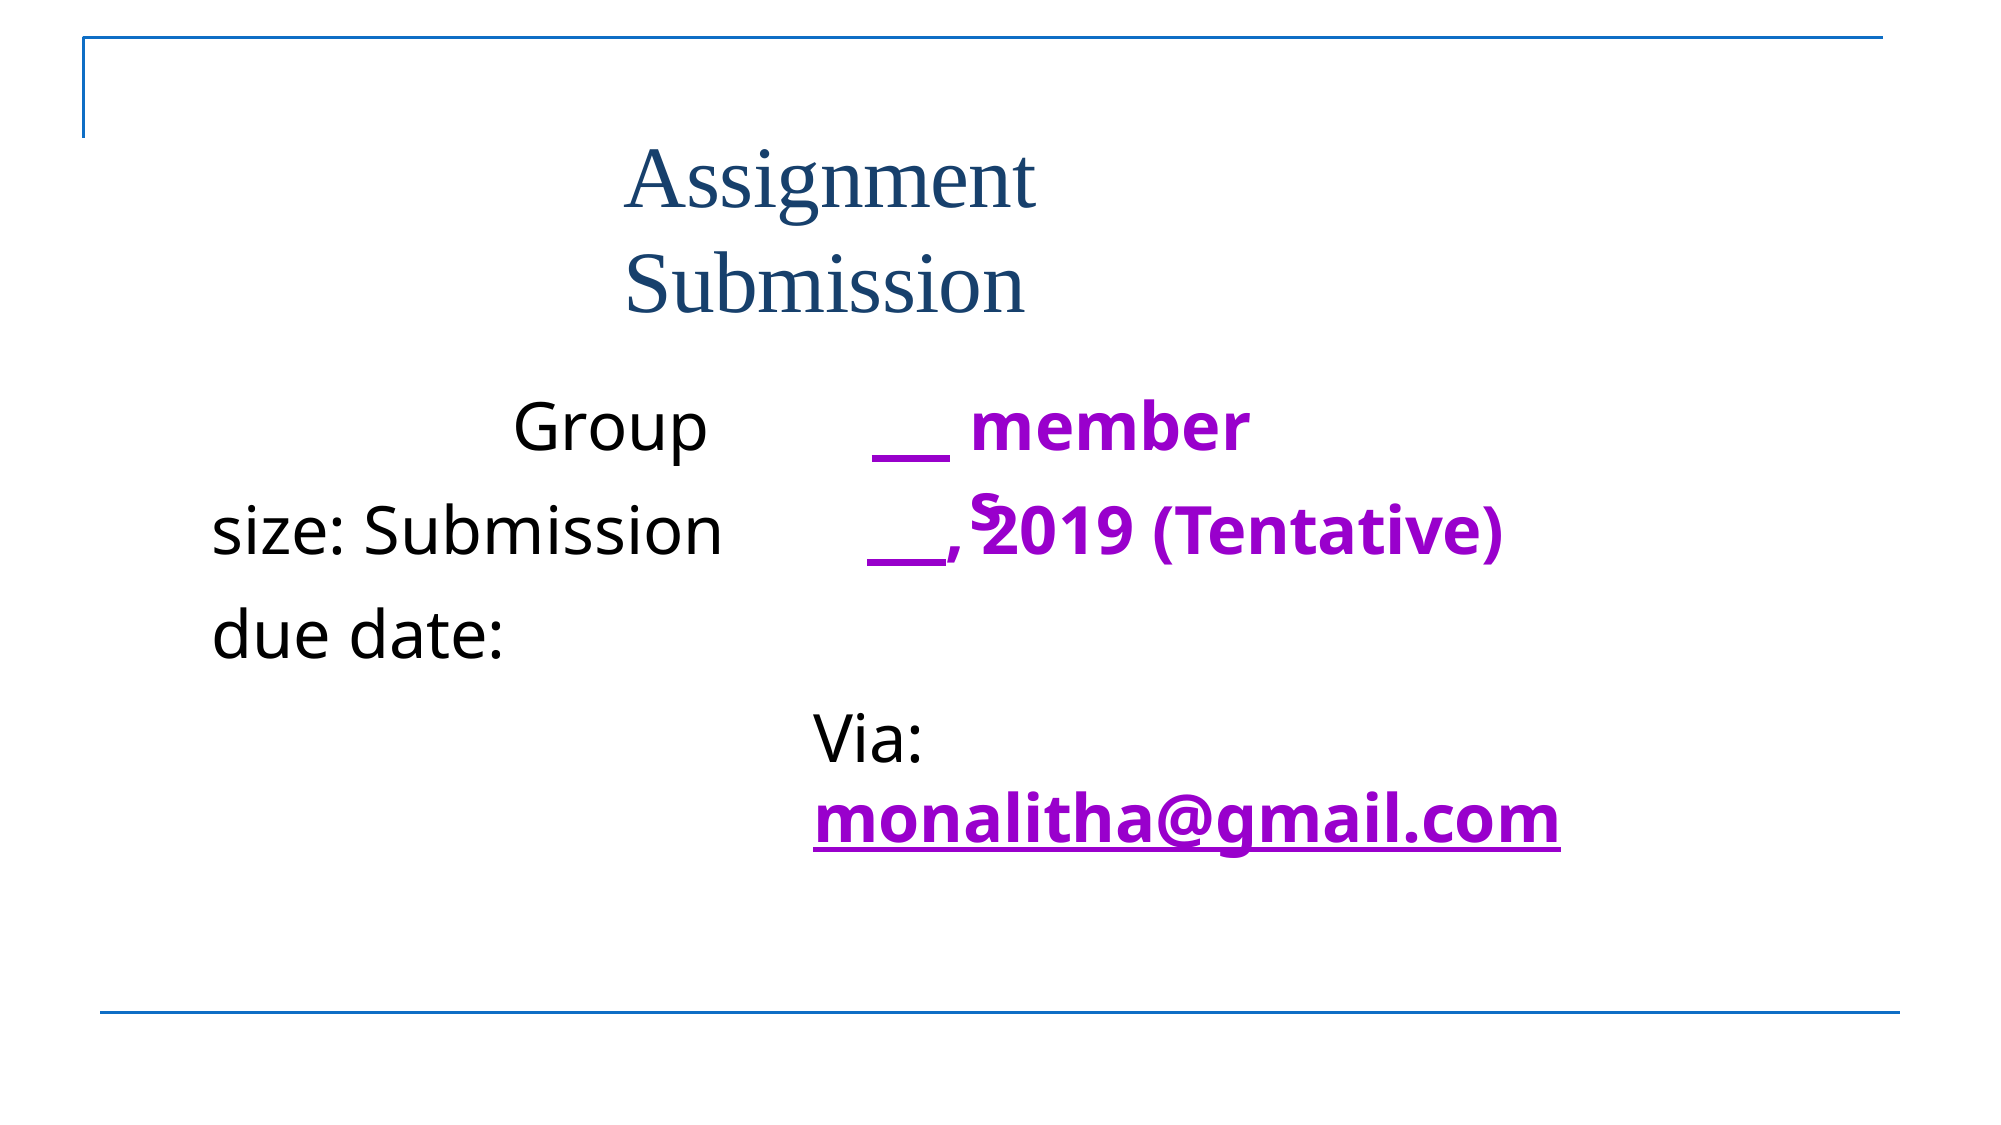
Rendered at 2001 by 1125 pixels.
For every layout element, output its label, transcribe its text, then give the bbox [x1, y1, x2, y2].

text_box Via: monalitha@gmail.com [811, 693, 1647, 867]
text_box Group size: Submission due date: [209, 357, 854, 672]
text_box , 2019 (Tentative) [943, 485, 1511, 568]
text_box members [967, 381, 1260, 485]
title Assignment Submission [621, 118, 1460, 331]
